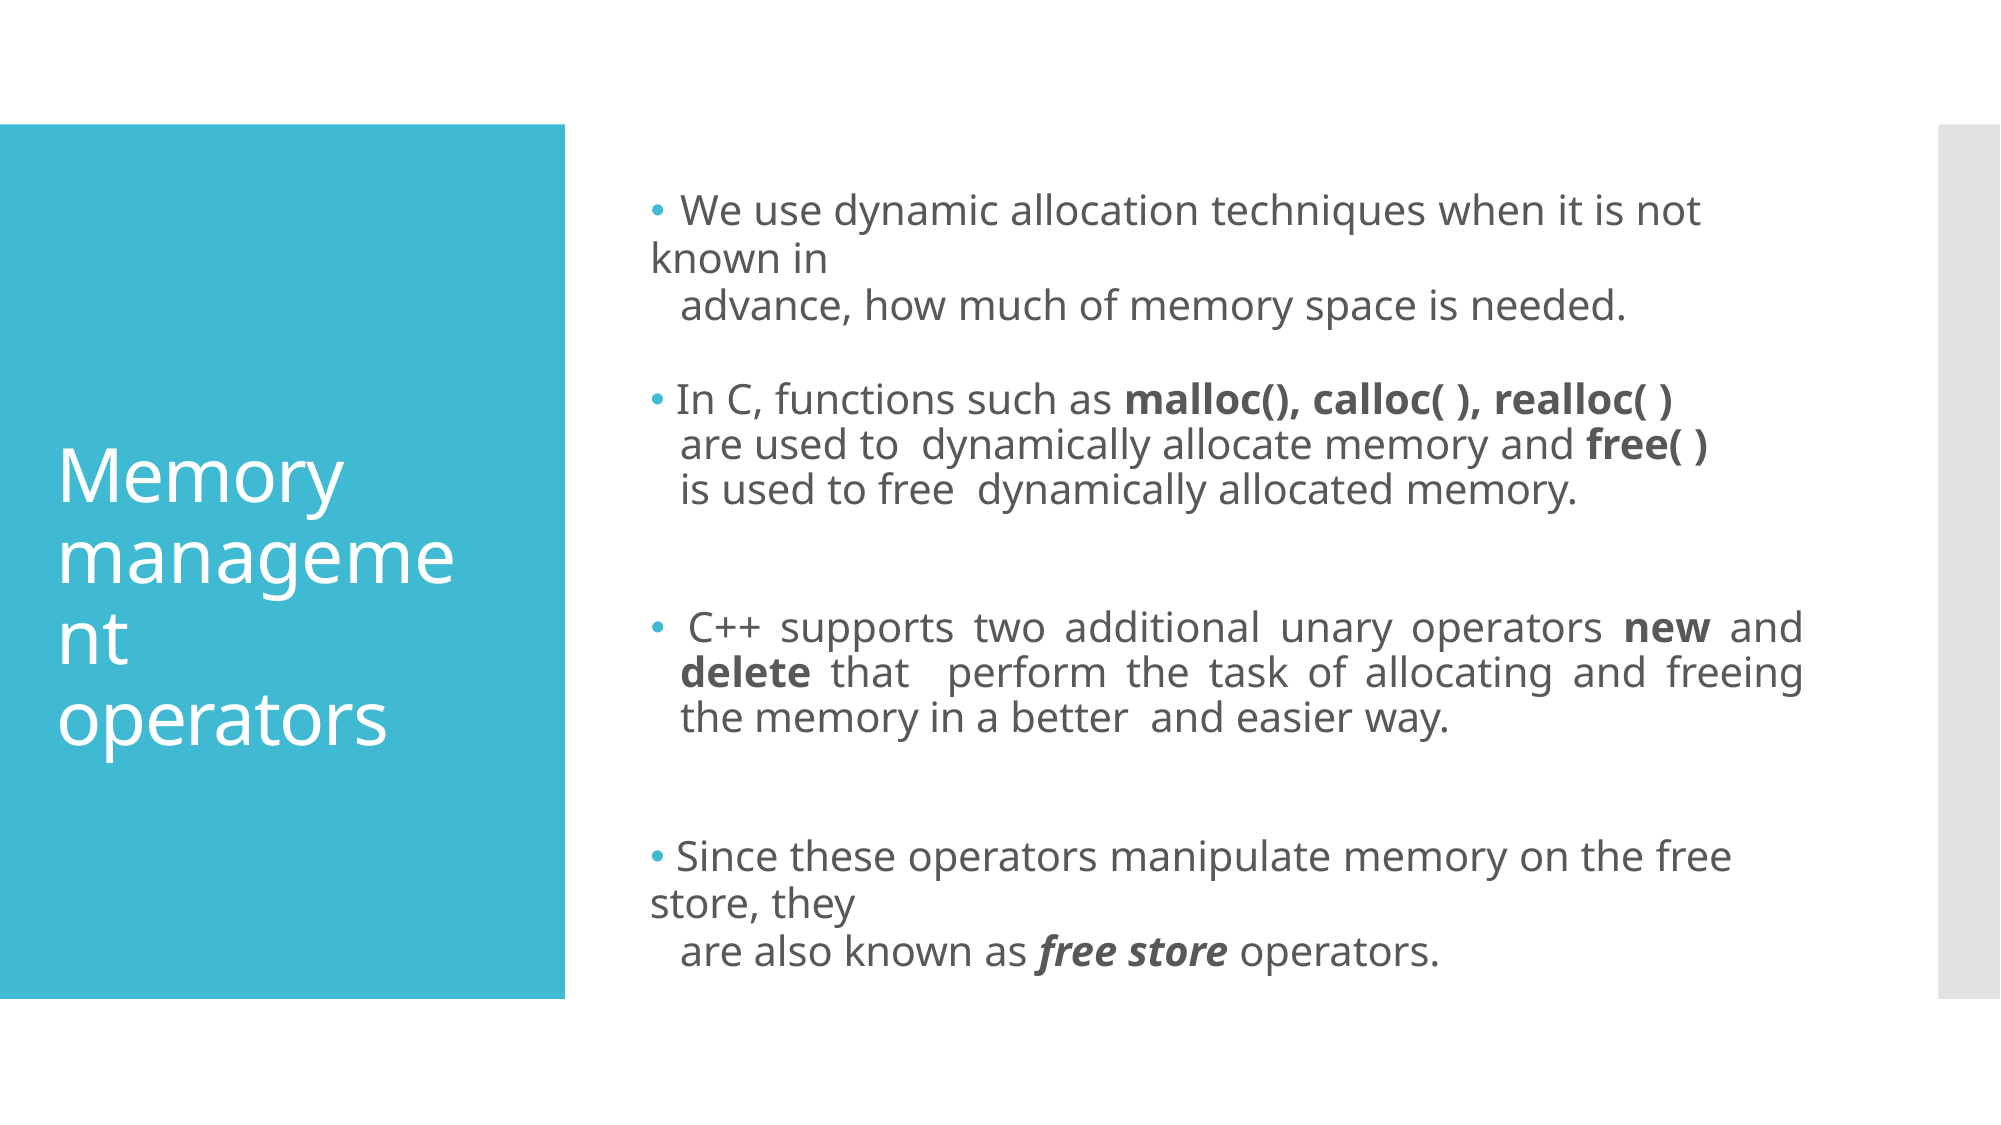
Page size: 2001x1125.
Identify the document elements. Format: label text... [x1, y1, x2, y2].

title 🞄 We use dynamic allocation techniques when it is not known in advance, how much of memory space is needed. [647, 184, 1736, 369]
text_box Memory management operators [54, 424, 463, 761]
text_box 🞄 C++ supports two additional unary operators new and delete that perform the task of allocating and freeing the memory in a better and easier way. [647, 599, 1806, 742]
text_box 🞄 Since these operators manipulate memory on the free store, they are also known as free store operators. [647, 830, 1802, 975]
text_box 🞄 In C, functions such as malloc(), calloc( ), realloc( ) are used to dynamically allocate memory and free( ) is used to free dynamically allocated memory. [647, 369, 1744, 513]
